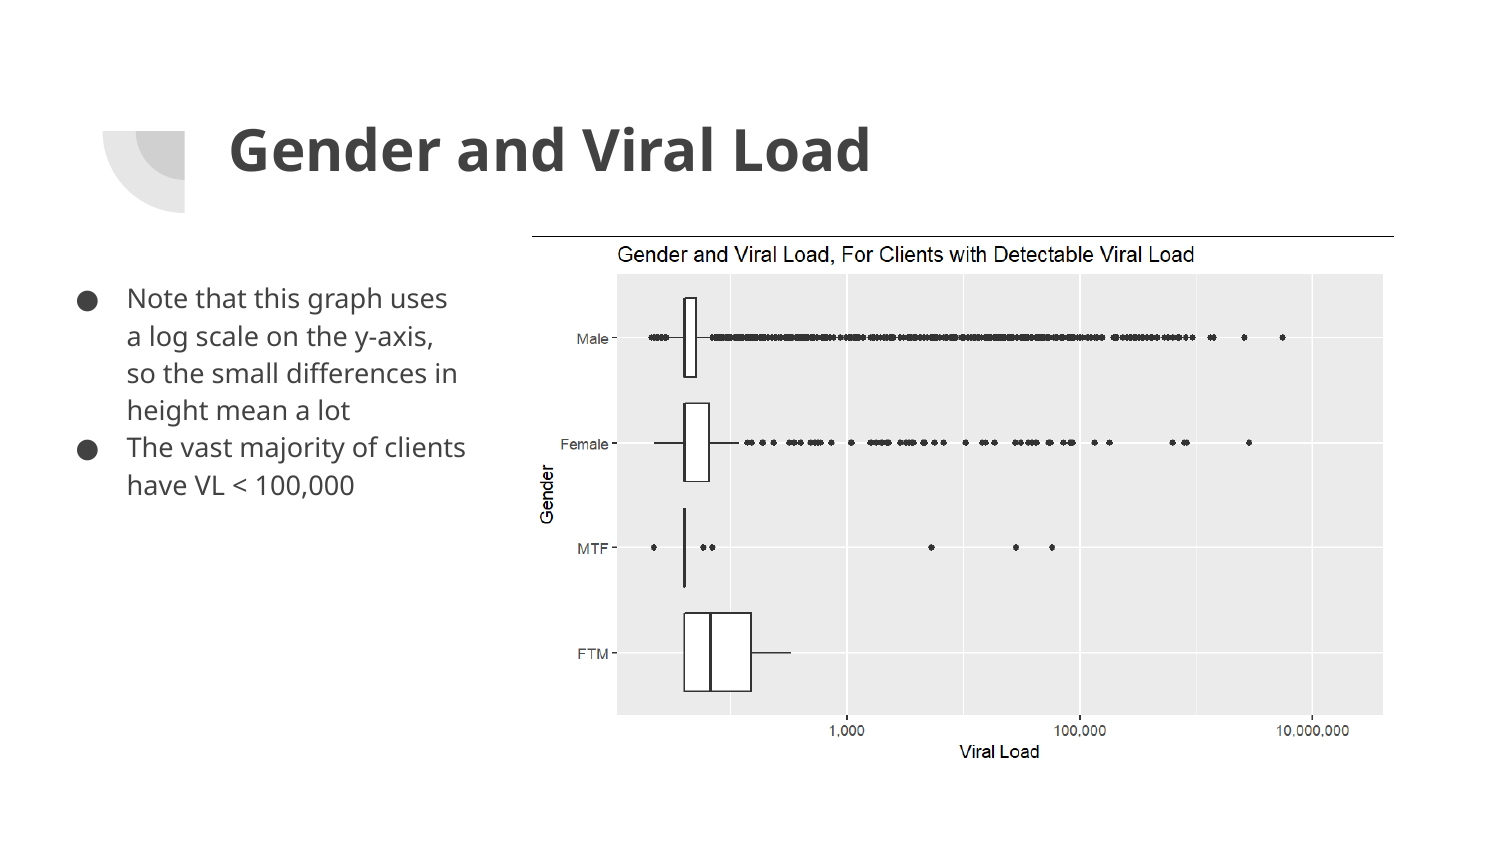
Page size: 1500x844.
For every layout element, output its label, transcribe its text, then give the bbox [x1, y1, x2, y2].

title Gender and Viral Load [213, 98, 1368, 263]
picture [532, 236, 1395, 769]
list Note that this graph uses a log scale on the y-axis, so the small differences in height mean a lot The vast majority of clients have VL < 100,000 [36, 262, 484, 744]
